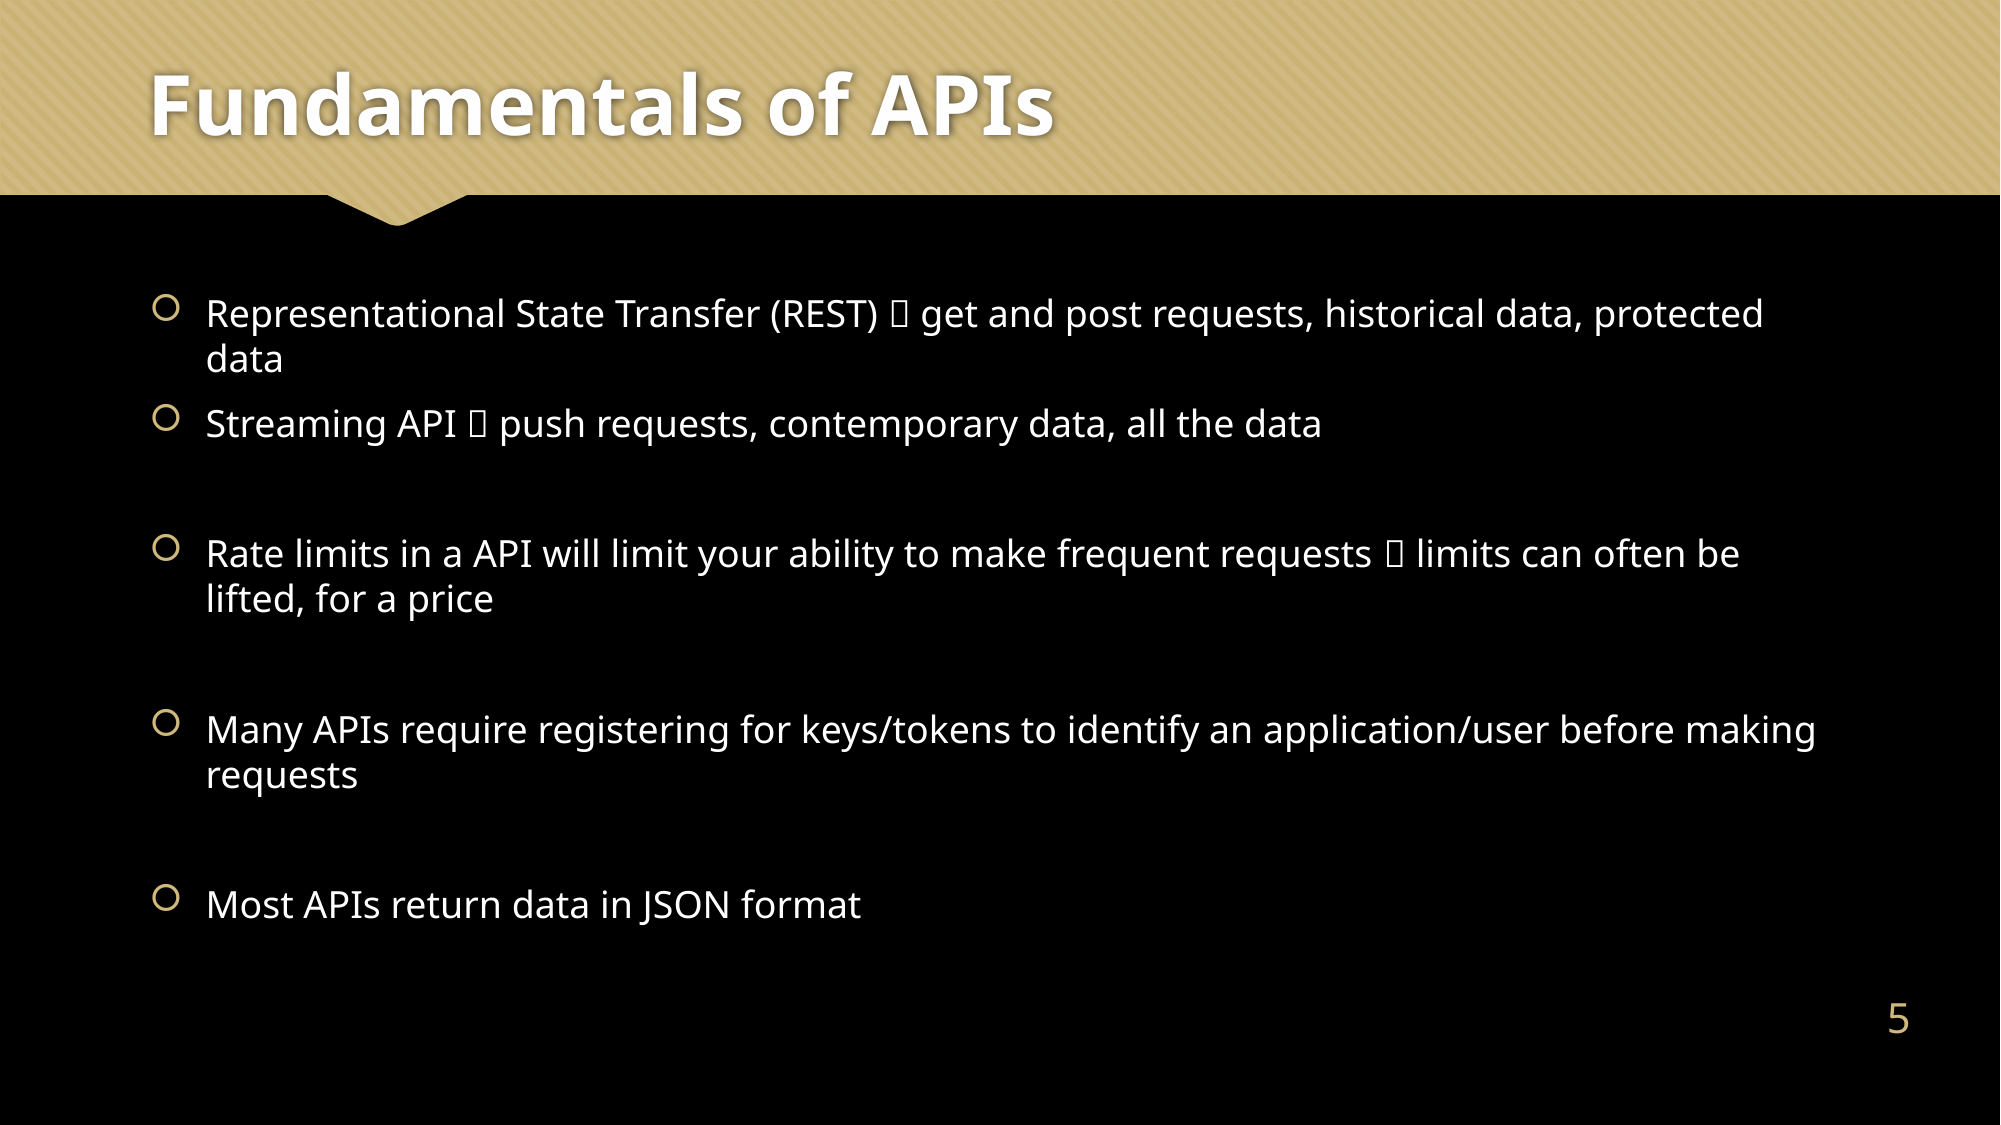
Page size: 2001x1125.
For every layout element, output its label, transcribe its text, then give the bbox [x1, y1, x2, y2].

slide_number 4 [1751, 970, 1926, 1051]
title Fundamentals of APIs [132, 0, 1868, 160]
list Representational State Transfer (REST)  get and post requests, historical data, protected data Streaming API  push requests, contemporary data, all the data Rate limits in a API will limit your ability to make frequent requests  limits can often be lifted, for a price Many APIs require registering for keys/tokens to identify an application/user before making requests Most APIs return data in JSON format [134, 233, 1866, 983]
